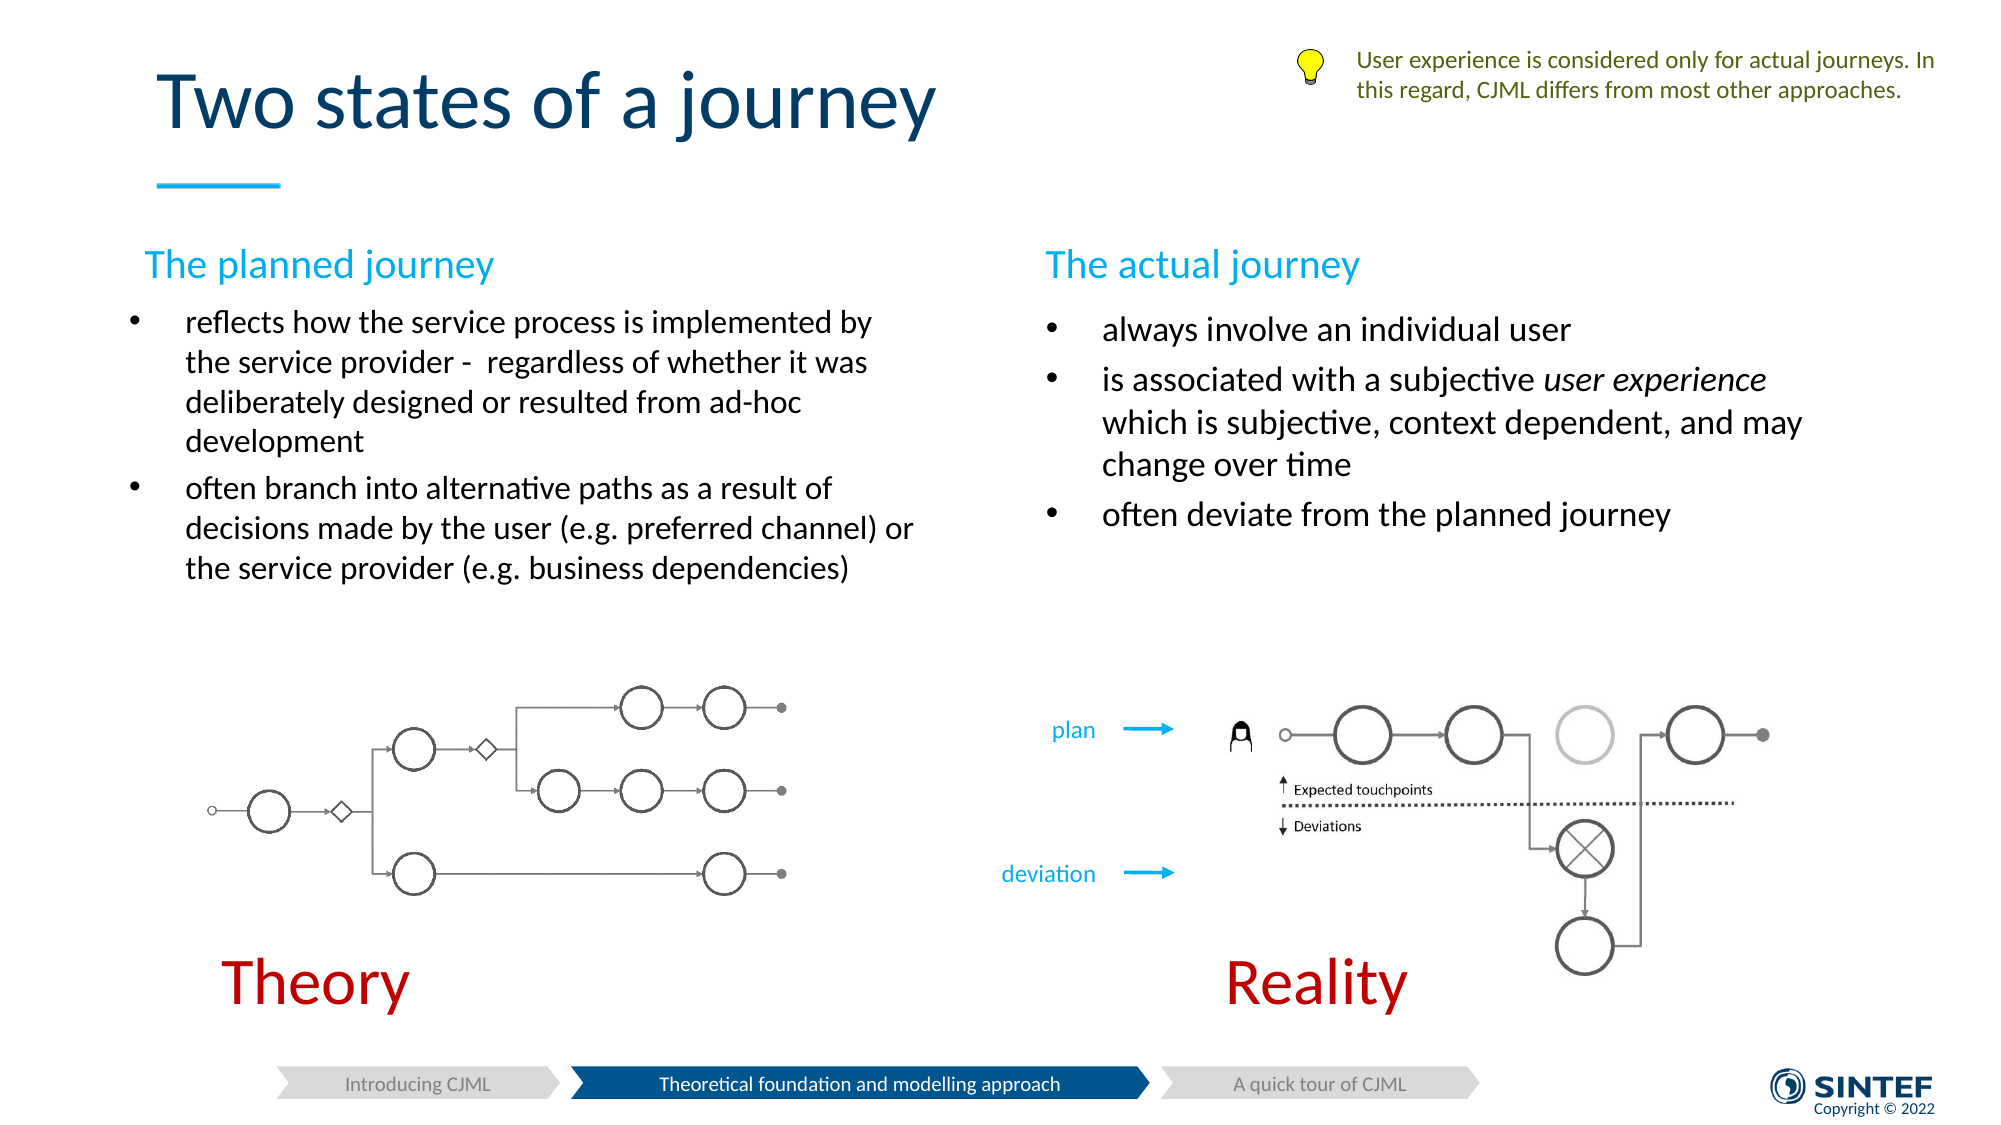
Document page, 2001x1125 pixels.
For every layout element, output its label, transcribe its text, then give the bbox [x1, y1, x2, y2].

picture [1770, 1068, 1932, 1104]
text_box User experience is considered only for actual journeys. In this regard, CJML differs from most other approaches. [1341, 36, 1974, 112]
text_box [276, 1066, 1480, 1099]
title Two states of a journey [156, 44, 1639, 191]
text_box reflects how the service process is implemented by the service provider - regardless of whether it was deliberately designed or resulted from ad-hoc development often branch into alternative paths as a result of decisions made by the user (e.g. preferred channel) or the service provider (e.g. business dependencies) [114, 292, 935, 729]
picture [206, 685, 787, 896]
text_box Reality [1211, 979, 1499, 1025]
picture [1297, 49, 1324, 85]
text_box always involve an individual user is associated with a subjective user experience which is subjective, context dependent, and may change over time often deviate from the planned journey [1030, 298, 1877, 562]
text_box The actual journey [1030, 229, 1726, 315]
text_box Theory [206, 930, 495, 1025]
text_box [986, 697, 1773, 979]
text_box The planned journey [129, 229, 836, 315]
